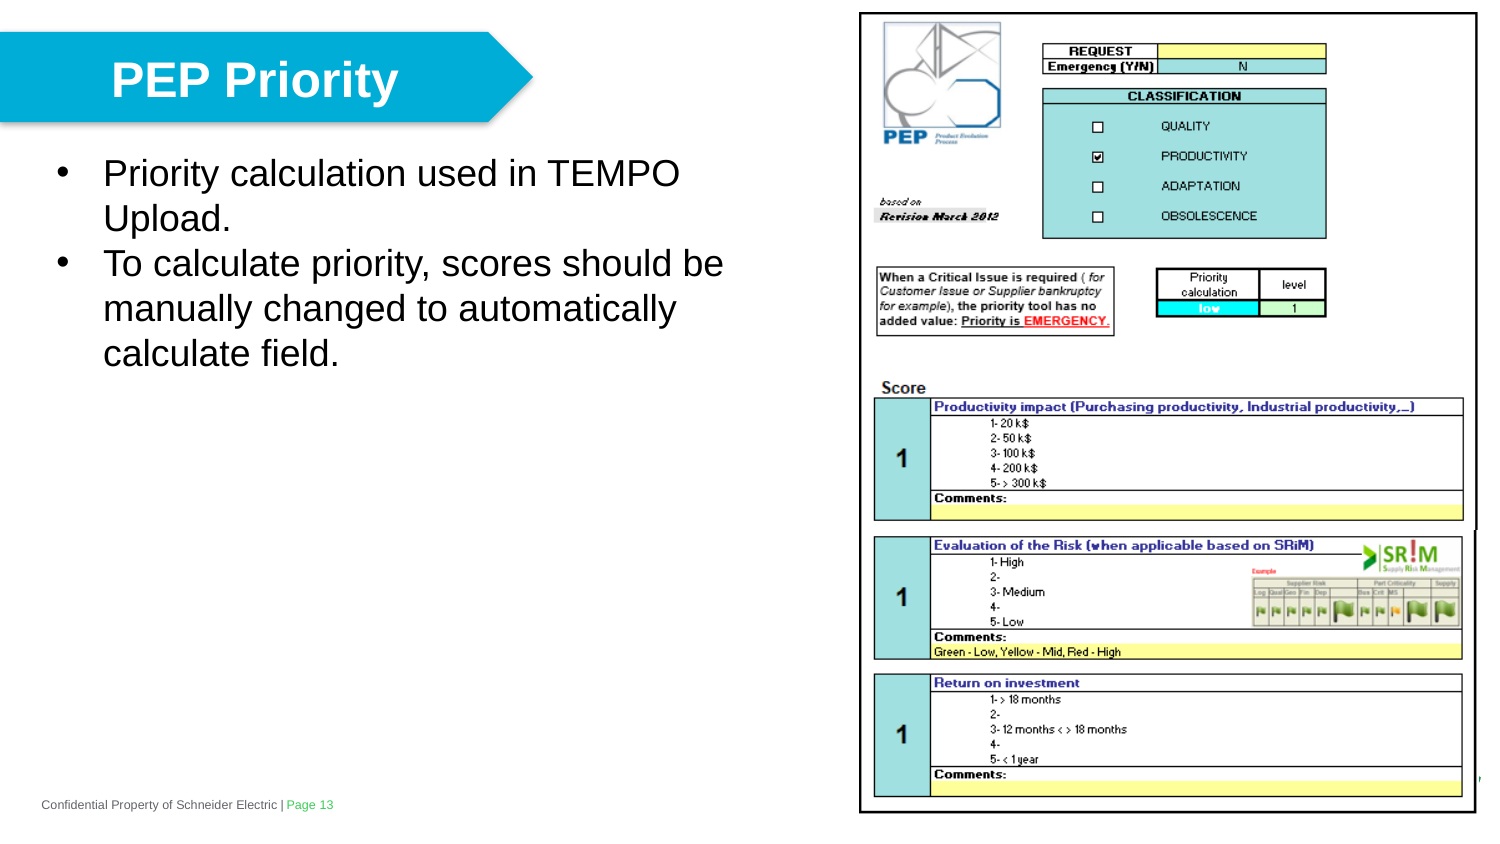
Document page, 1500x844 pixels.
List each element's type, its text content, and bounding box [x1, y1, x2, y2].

text_box Priority calculation used in TEMPO Upload. To calculate priority, scores should be manually changed to automatically calculate field. [41, 141, 750, 382]
slide_number Page 13 [290, 796, 373, 812]
footer Confidential Property of Schneider Electric | [41, 796, 290, 812]
picture [858, 11, 1495, 830]
text_box PEP Priority [0, 31, 534, 124]
